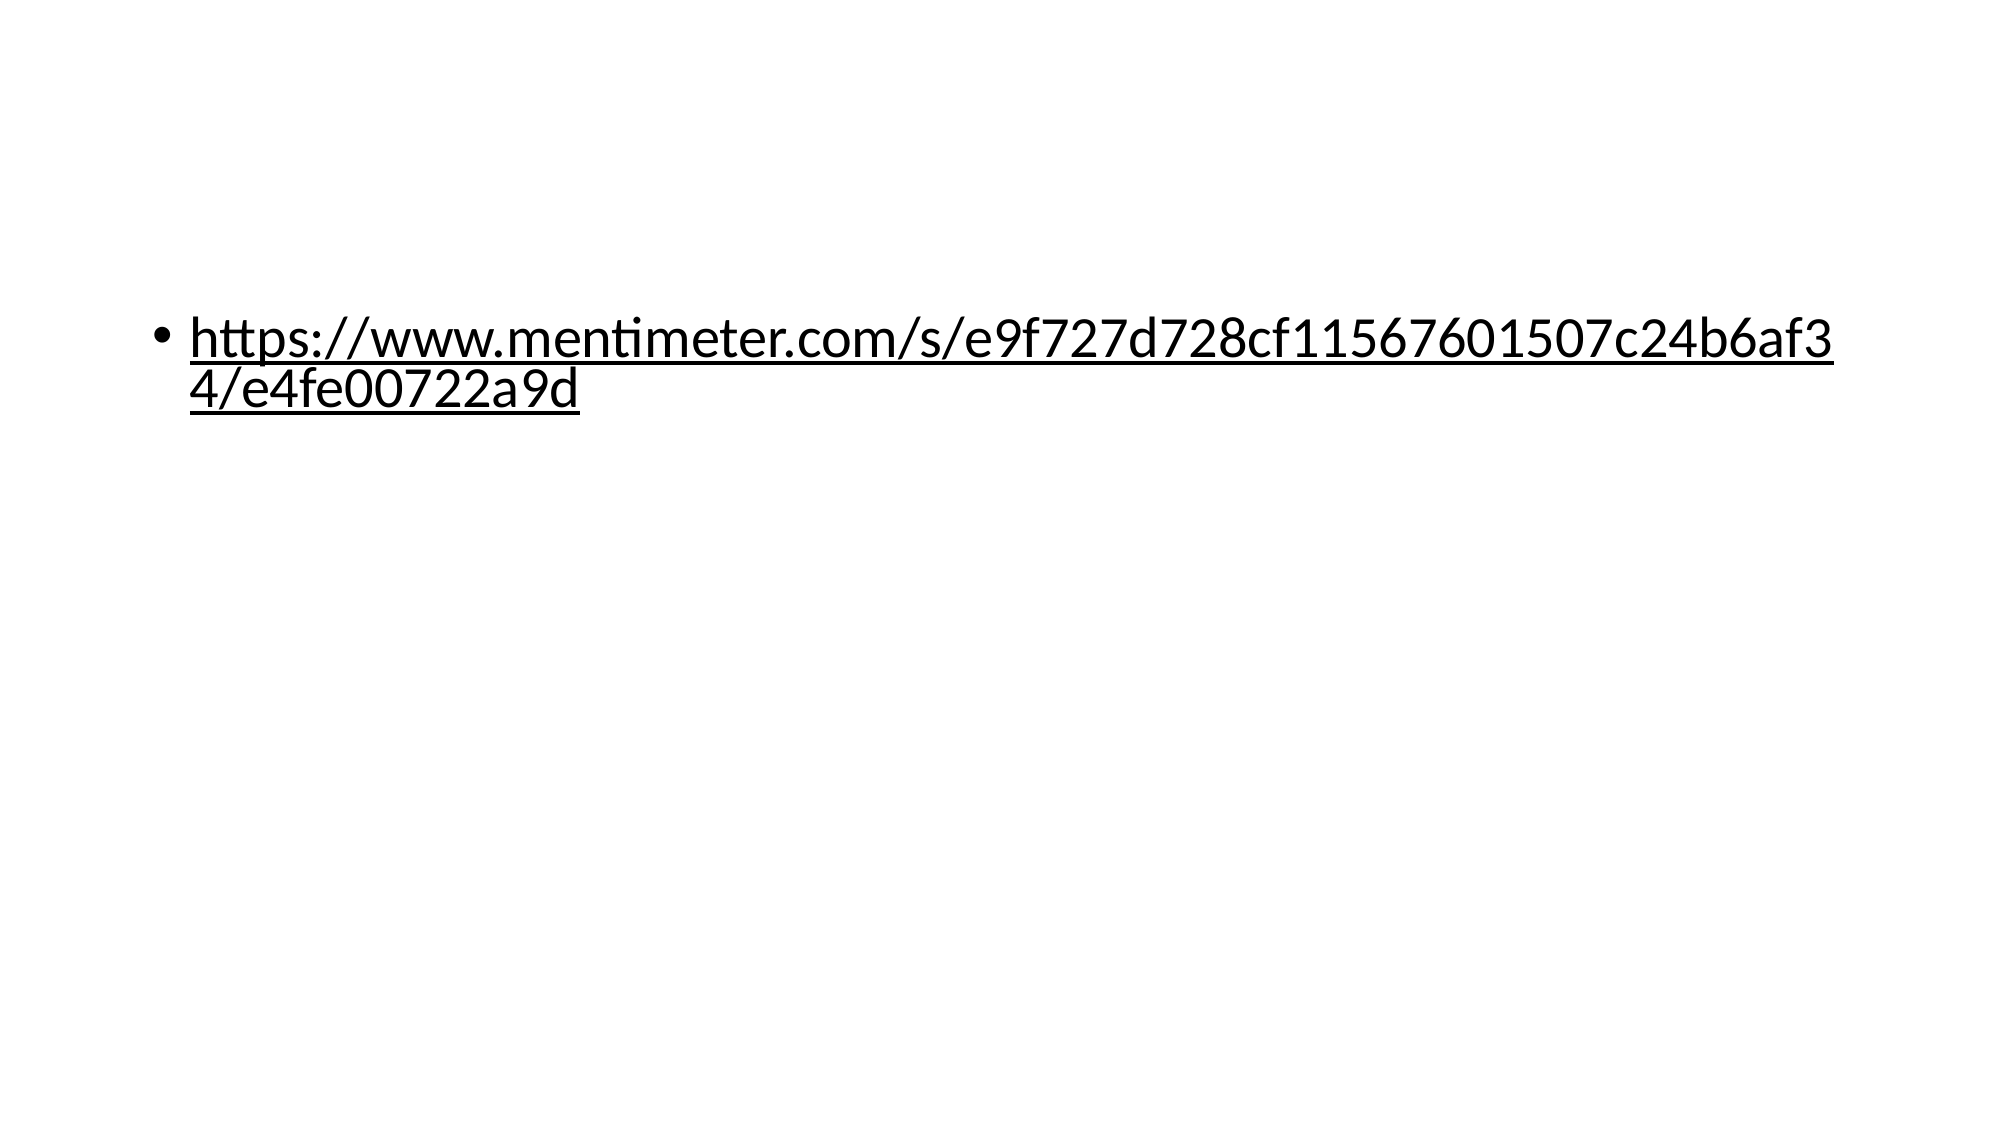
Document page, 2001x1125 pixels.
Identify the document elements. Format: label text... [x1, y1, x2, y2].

list https://www.mentimeter.com/s/e9f727d728cf11567601507c24b6af34/e4fe00722a9d [137, 299, 1863, 1014]
